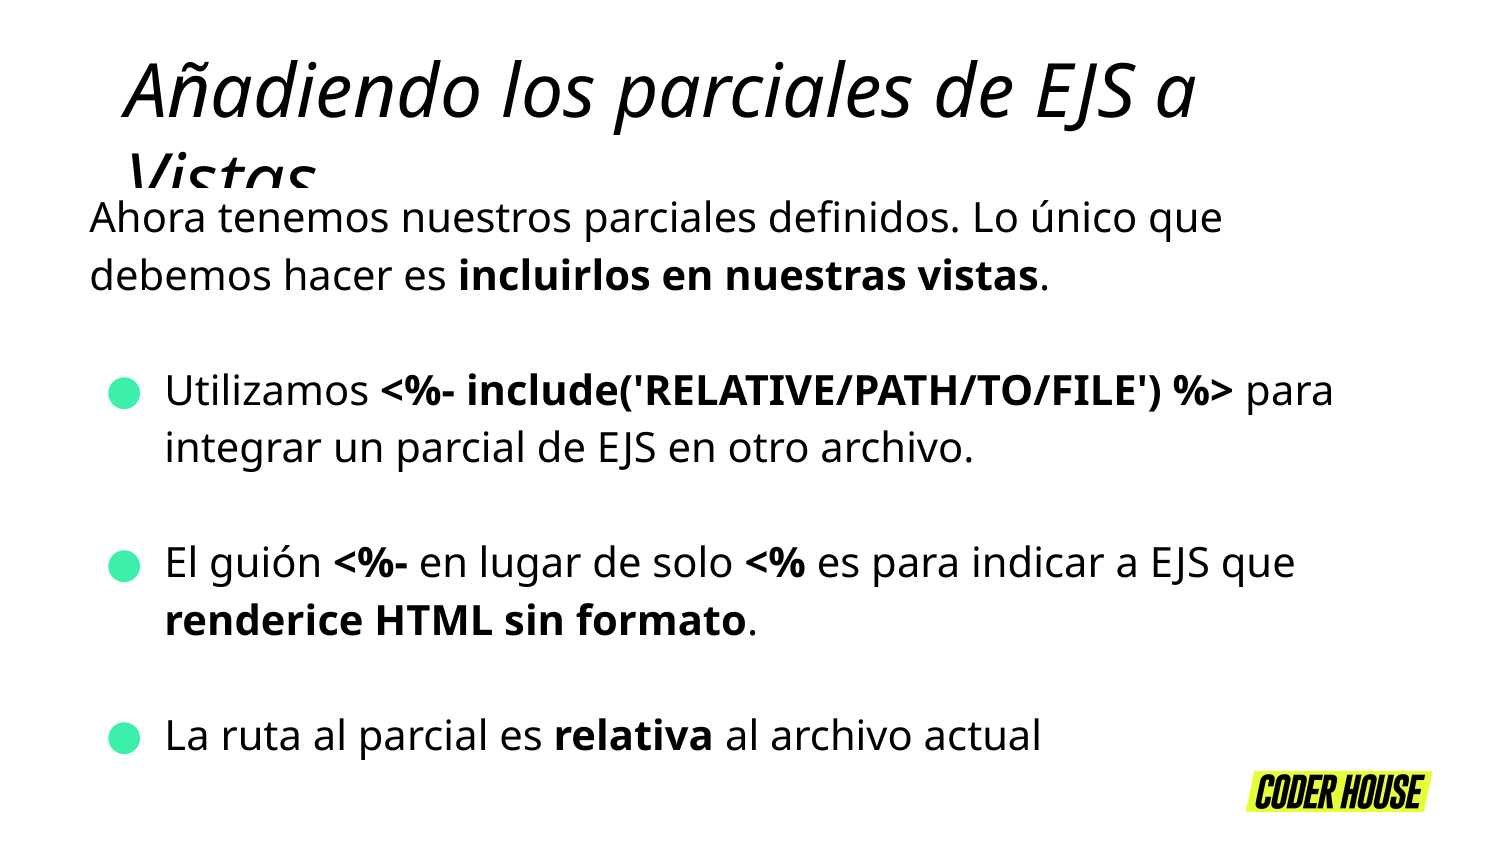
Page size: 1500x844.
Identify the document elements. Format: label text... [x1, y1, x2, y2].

picture [1241, 764, 1437, 819]
text_box Añadiendo los parciales de EJS a Vistas [110, 27, 1426, 119]
text_box Ahora tenemos nuestros parciales definidos. Lo único que debemos hacer es incluirlos en nuestras vistas. Utilizamos <%- include('RELATIVE/PATH/TO/FILE') %> para integrar un parcial de EJS en otro archivo. El guión <%- en lugar de solo <% es para indicar a EJS que renderice HTML sin formato. La ruta al parcial es relativa al archivo actual [74, 168, 1426, 778]
